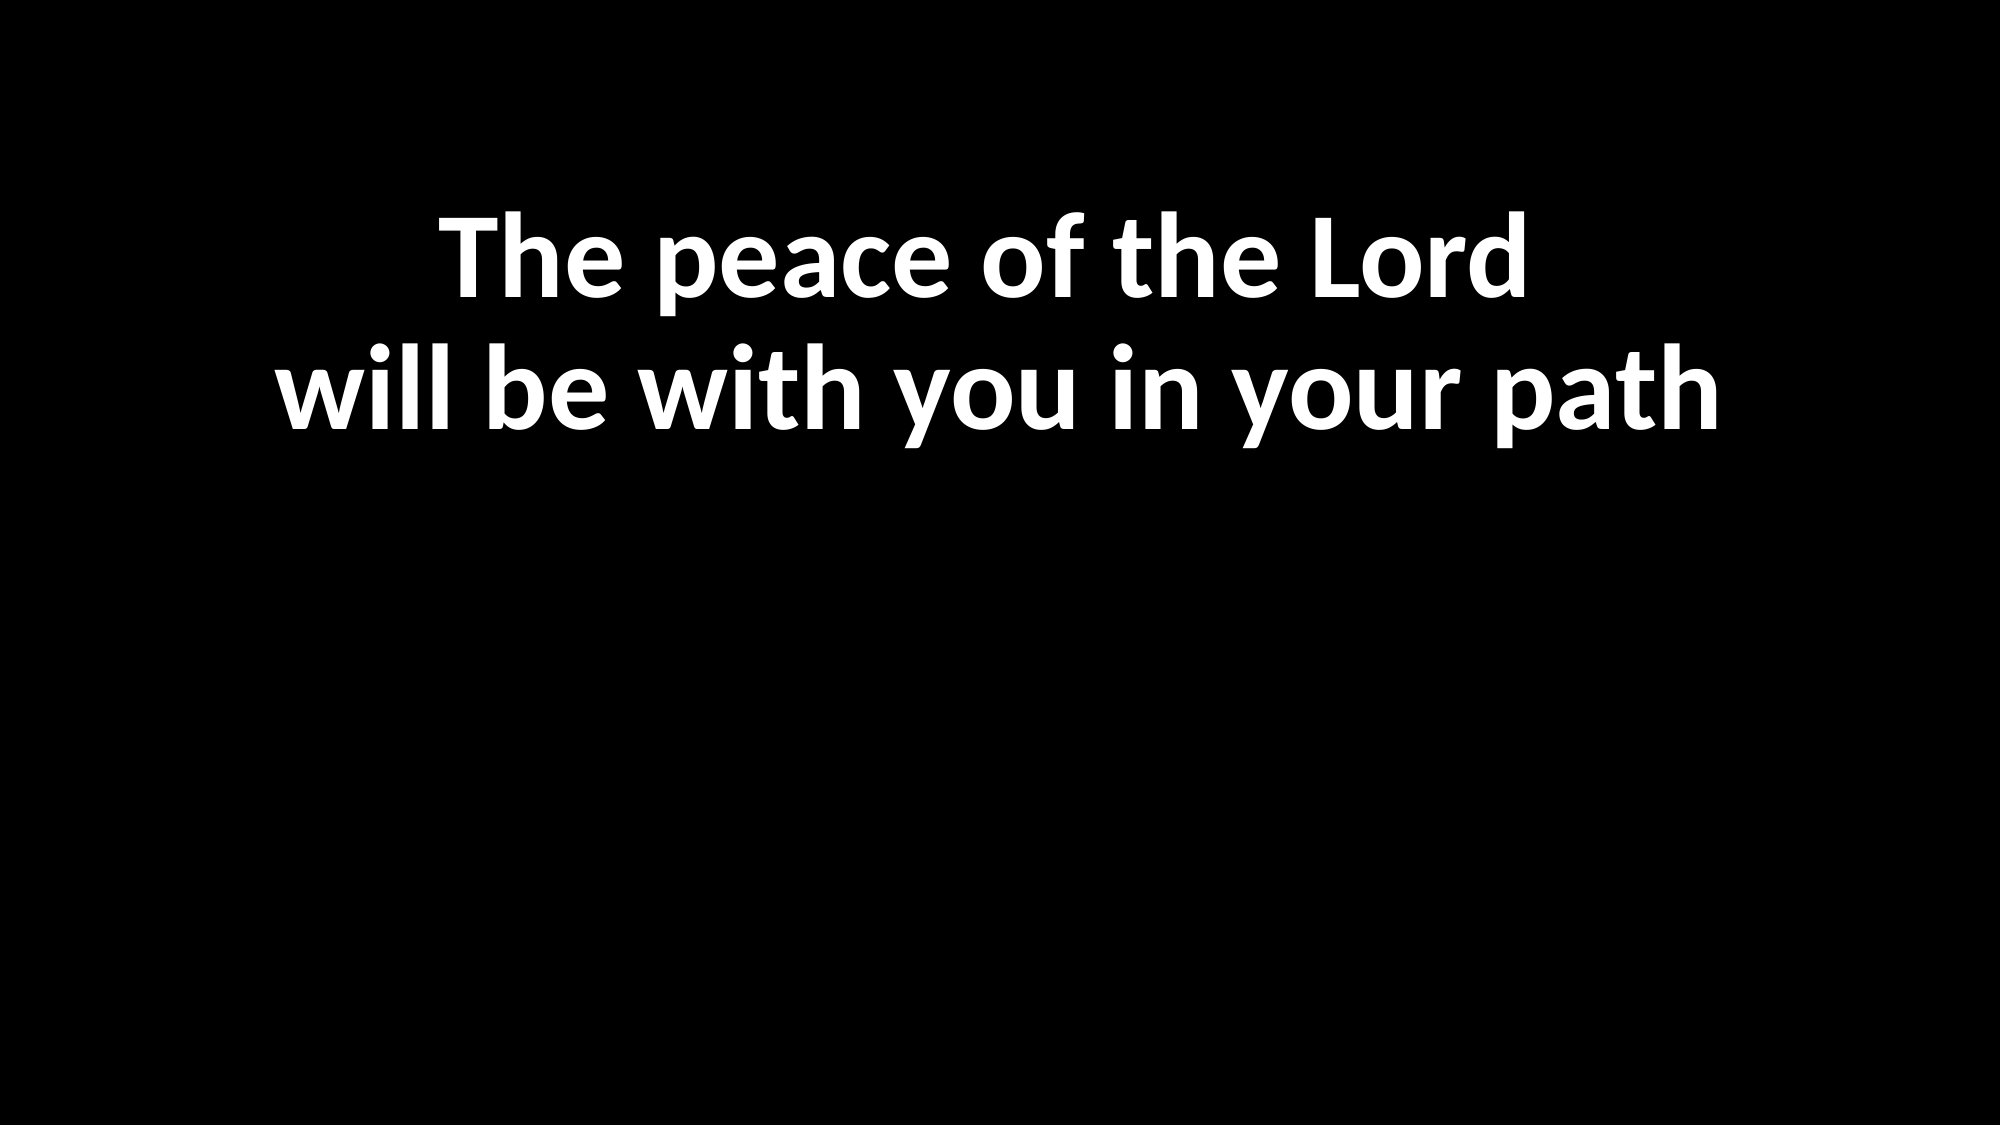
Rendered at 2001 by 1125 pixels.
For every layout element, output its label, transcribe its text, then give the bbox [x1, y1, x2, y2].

list The peace of the Lord will be with you in your path [0, 109, 2000, 464]
